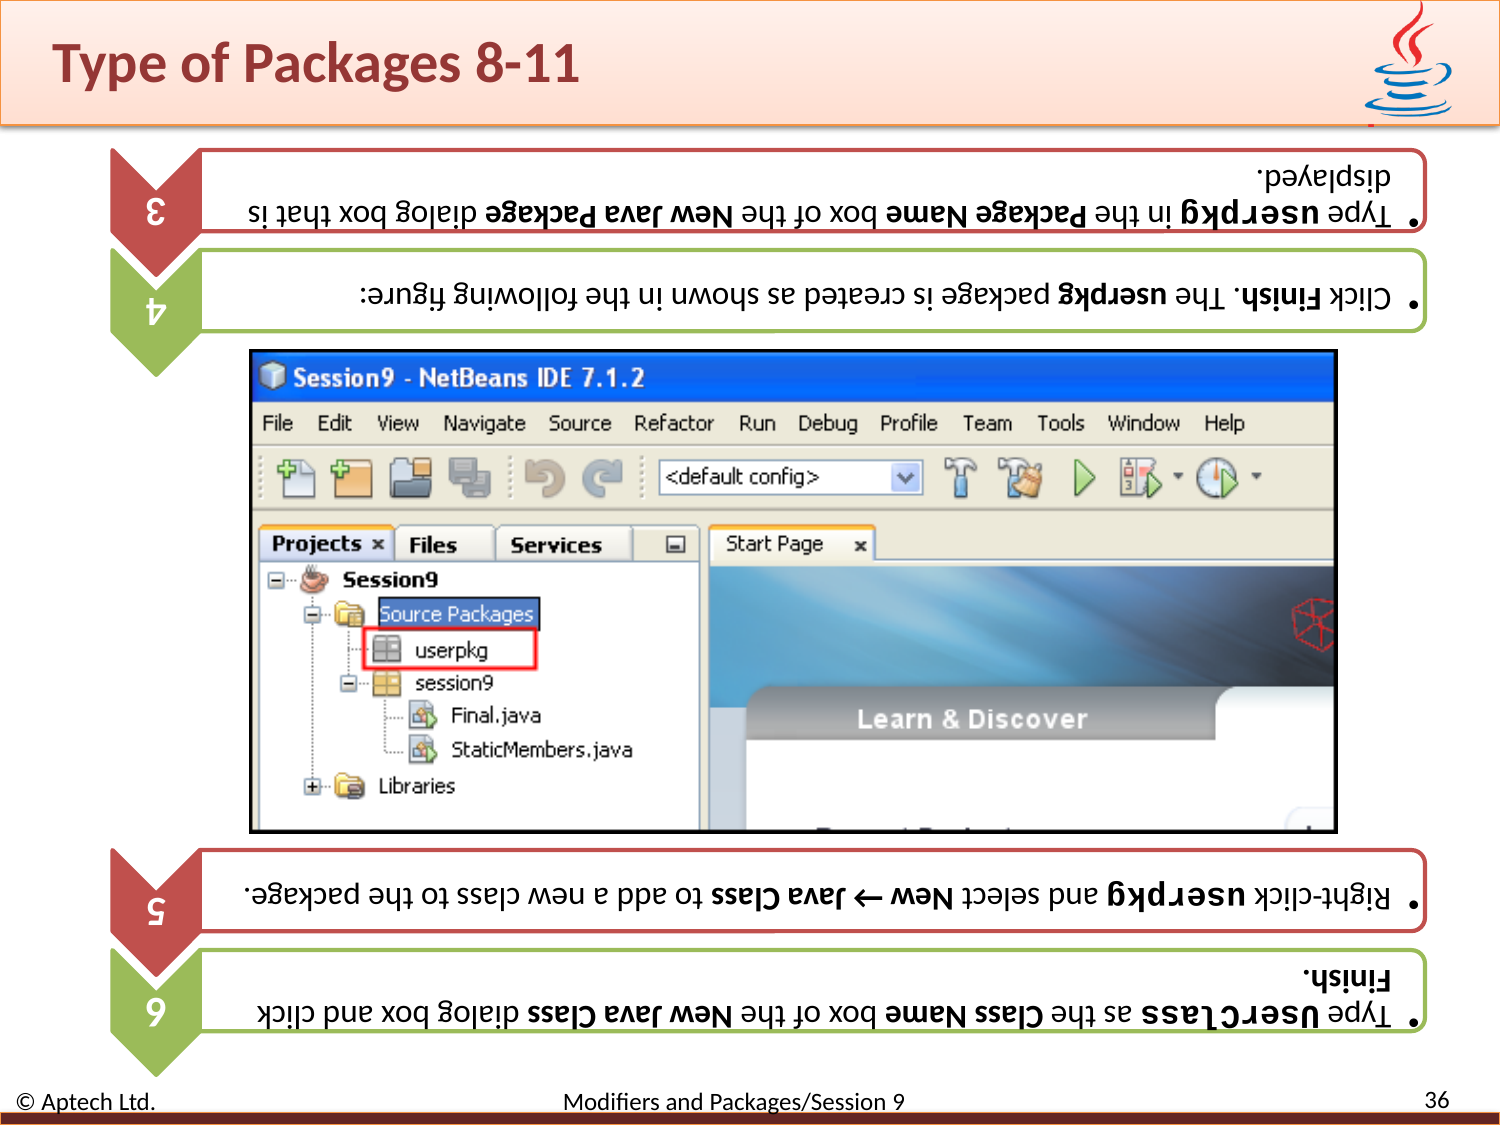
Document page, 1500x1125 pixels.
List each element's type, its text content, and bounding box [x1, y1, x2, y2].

footer © Aptech Ltd. Modifiers and Packages/Session 9 [0, 1087, 1325, 1113]
title Type of Packages 8-11 [37, 24, 1288, 93]
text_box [112, 149, 1426, 249]
picture [249, 349, 1338, 834]
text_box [112, 949, 1426, 1076]
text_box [112, 849, 1426, 949]
slide_number 36 [1337, 1084, 1465, 1113]
picture [1362, 0, 1454, 127]
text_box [112, 249, 1426, 376]
